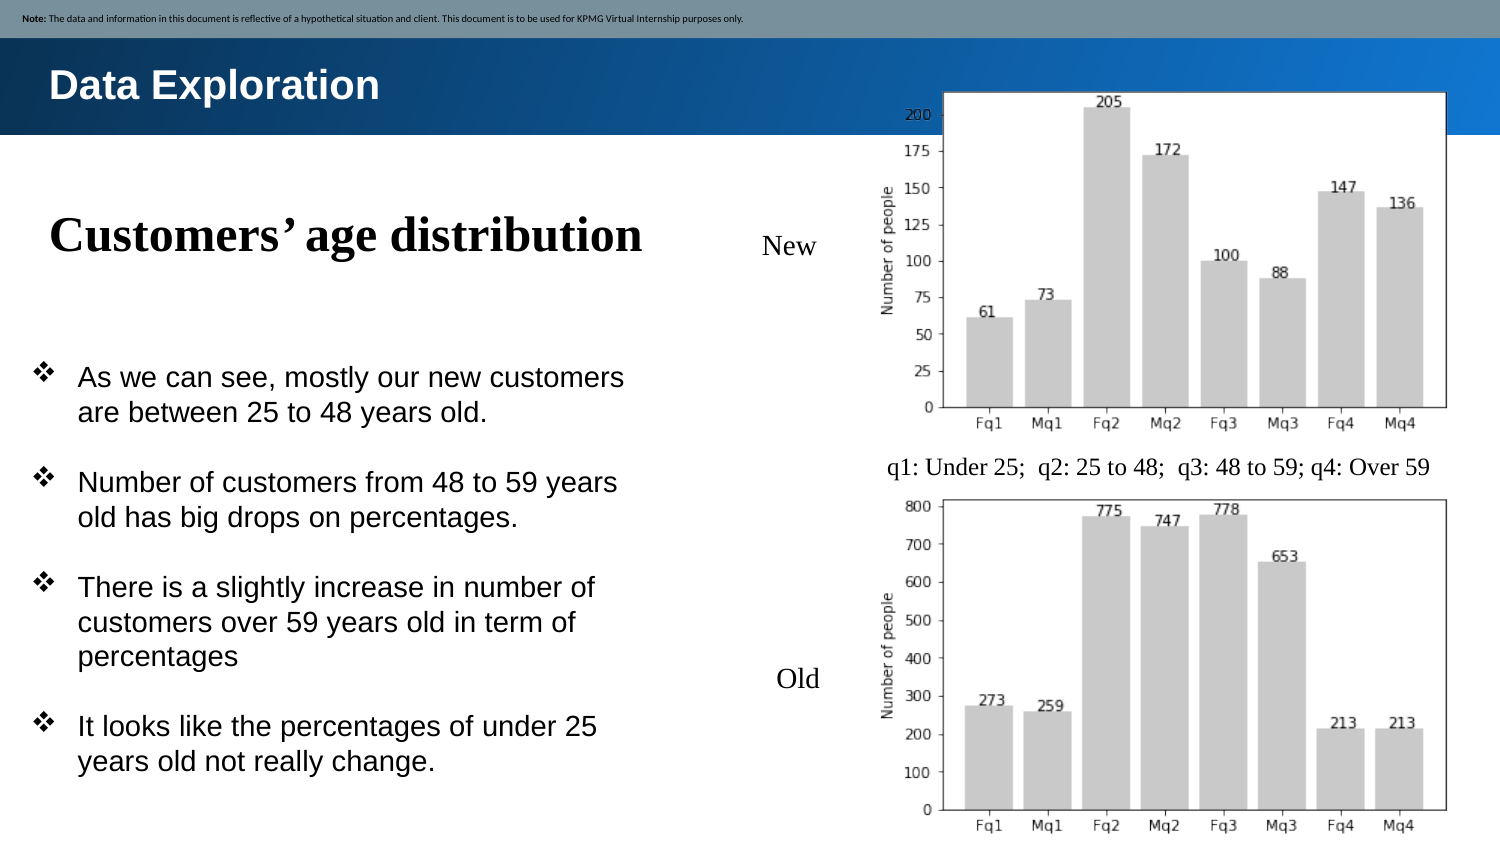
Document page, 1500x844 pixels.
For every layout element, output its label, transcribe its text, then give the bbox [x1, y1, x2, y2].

picture [871, 76, 1462, 442]
text_box Customers’ age distribution [33, 177, 866, 277]
text_box Data Exploration [33, 43, 1439, 124]
text_box [0, 39, 1500, 135]
text_box Old [768, 651, 836, 702]
text_box Note: The data and information in this document is reflective of a hypothetical situation and client. This document is to be used for KPMG Virtual Internship purposes only. [0, 0, 1500, 39]
text_box As we can see, mostly our new customers are between 25 to 48 years old. Number of customers from 48 to 59 years old has big drops on percentages. There is a slightly increase in number of customers over 59 years old in term of percentages It looks like the percentages of under 25 years old not really change. [23, 350, 639, 786]
picture [871, 485, 1462, 844]
text_box q1: Under 25; q2: 25 to 48; q3: 48 to 59; q4: Over 59 [872, 450, 1461, 485]
text_box New [754, 218, 834, 269]
